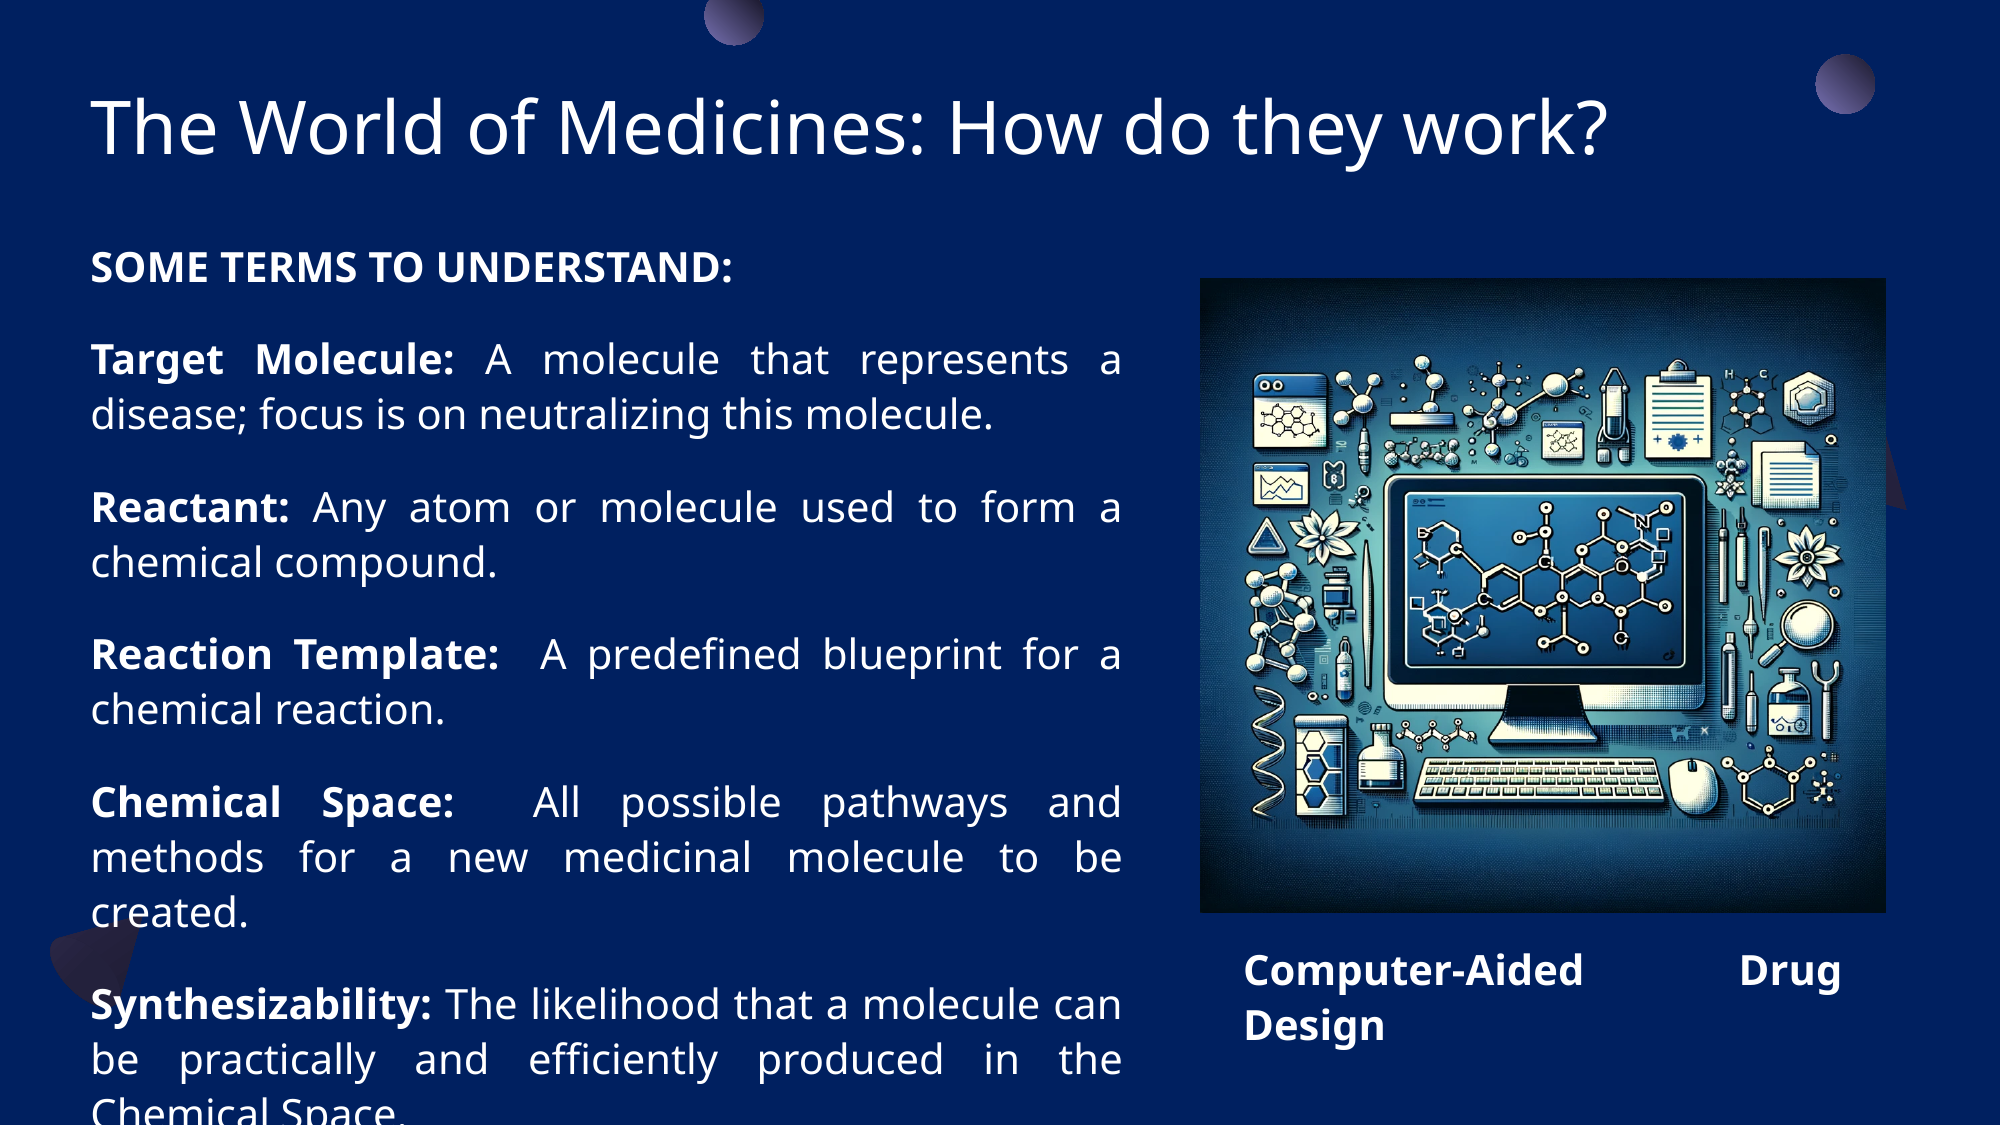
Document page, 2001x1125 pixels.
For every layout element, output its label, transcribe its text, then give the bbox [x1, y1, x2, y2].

title The World of Medicines: How do they work? [90, 80, 1910, 227]
list SOME TERMS TO UNDERSTAND: Target Molecule: A molecule that represents a disease; focus is on neutralizing this molecule. Reactant: Any atom or molecule used to form a chemical compound. Reaction Template: A predefined blueprint for a chemical reaction. Chemical Space: All possible pathways and methods for a new medicinal molecule to be created. Synthesizability: The likelihood that a molecule can be practically and efficiently produced in the Chemical Space. [90, 235, 1123, 963]
picture [1200, 278, 1886, 913]
text_box Computer-Aided Drug Design [1243, 939, 1843, 1026]
